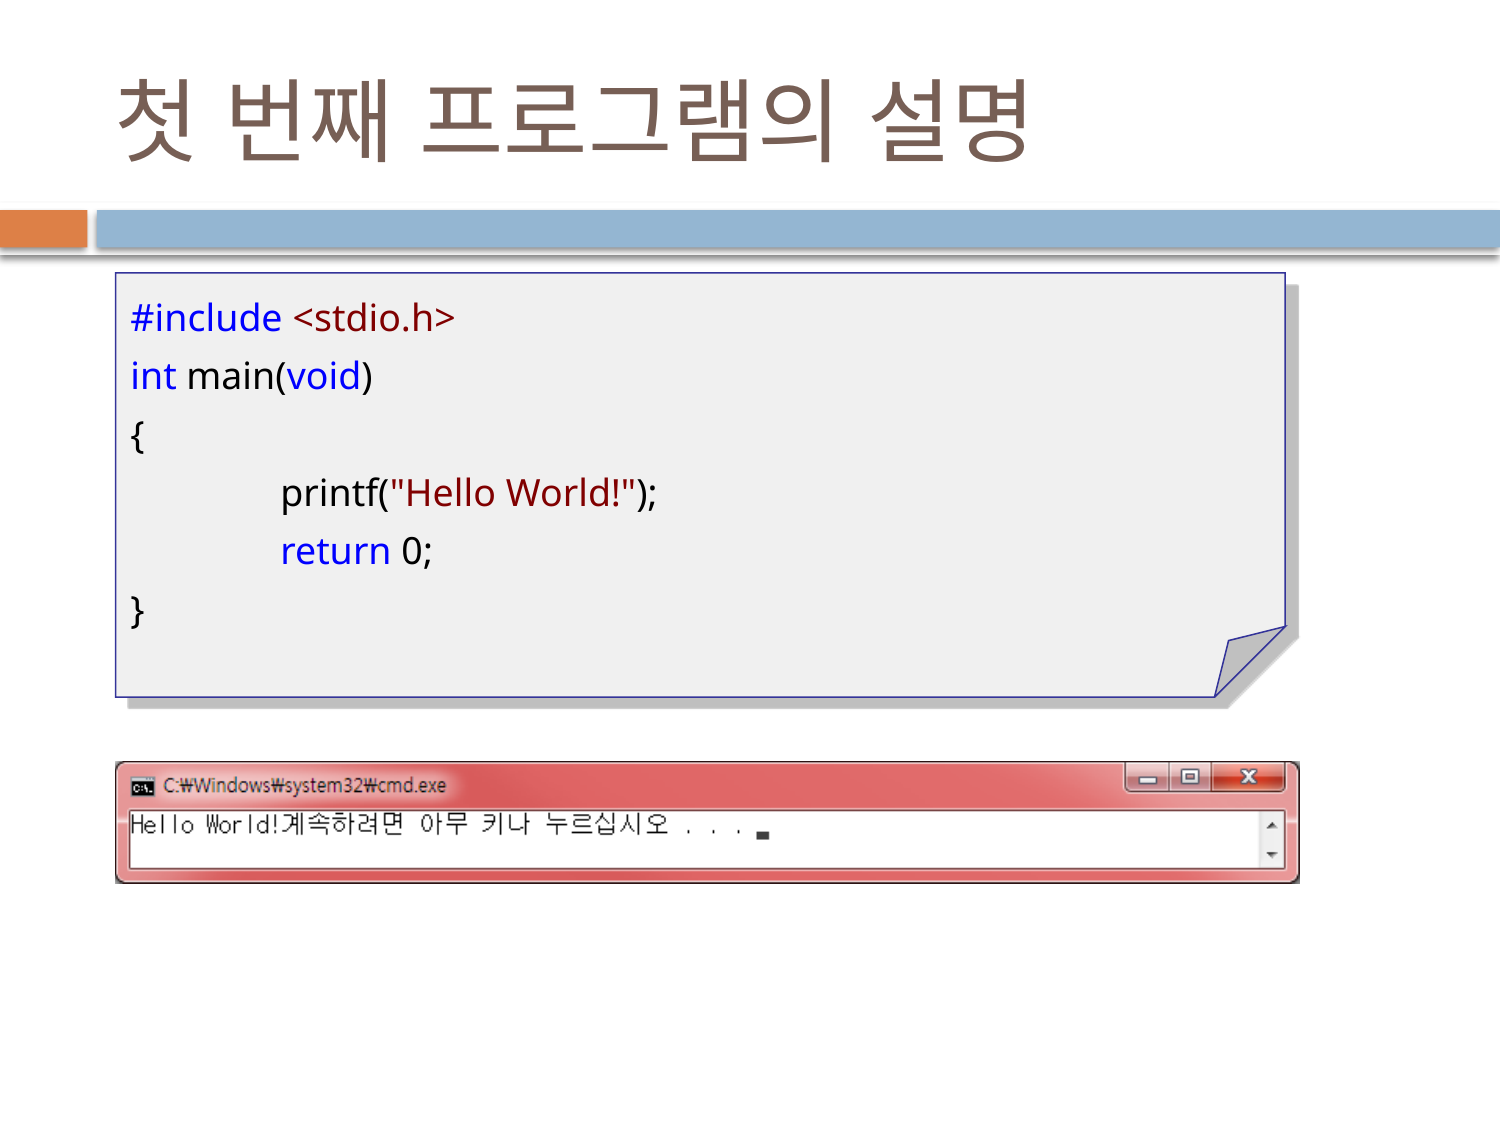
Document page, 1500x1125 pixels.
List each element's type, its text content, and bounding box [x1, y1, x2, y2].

picture [115, 760, 1301, 884]
text_box #include <stdio.h> int main(void) { printf("Hello World!"); return 0; } [115, 272, 1286, 698]
title 첫 번째 프로그램의 설명 [99, 37, 1438, 200]
